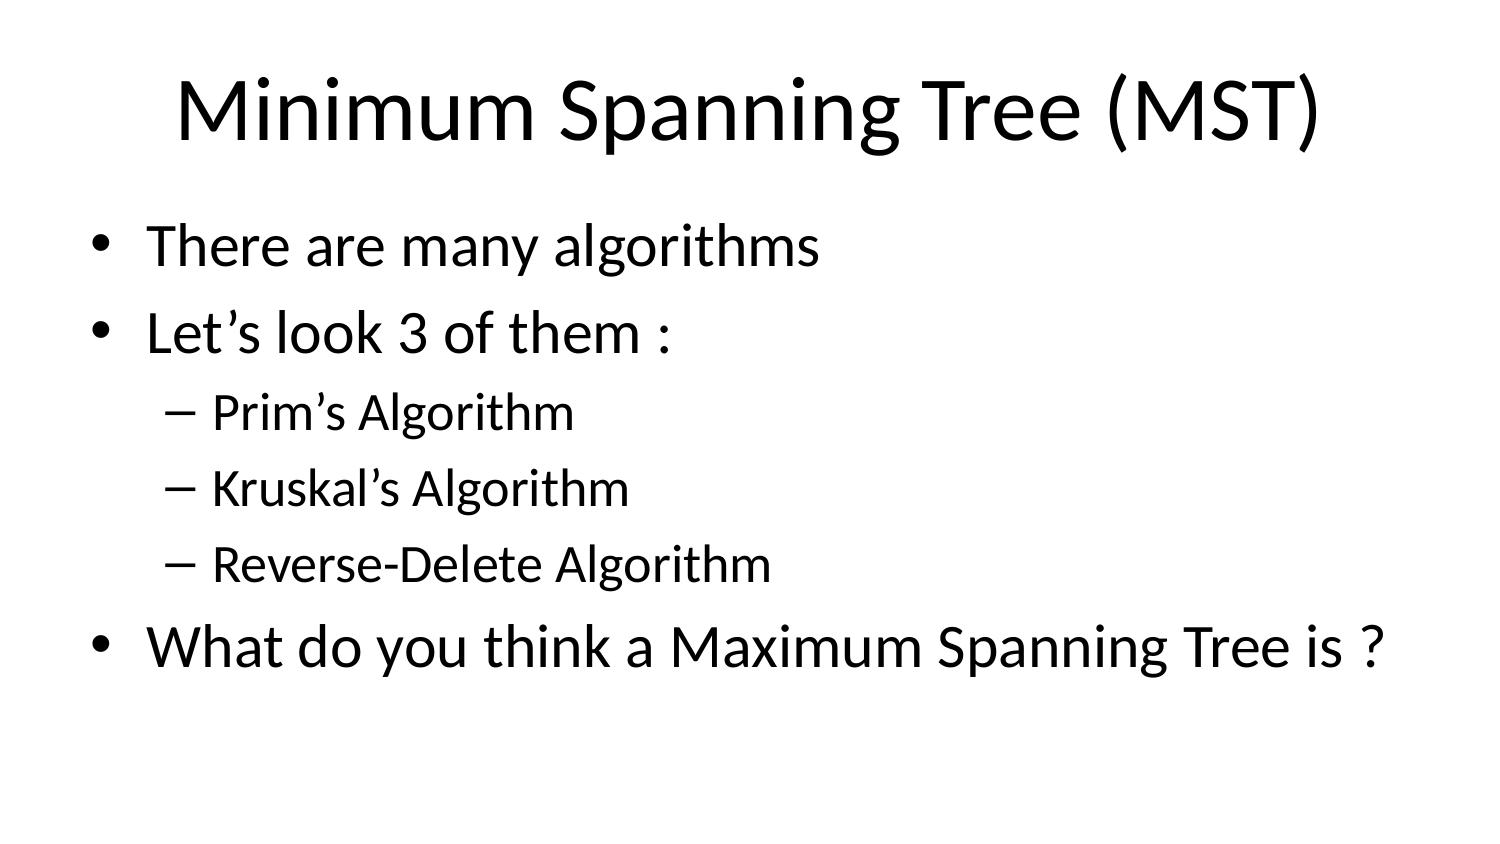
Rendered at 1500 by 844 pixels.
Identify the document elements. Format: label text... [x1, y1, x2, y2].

title Minimum Spanning Tree (MST) [75, 33, 1425, 175]
list There are many algorithms Let’s look 3 of them : Prim’s Algorithm Kruskal’s Algorithm Reverse-Delete Algorithm What do you think a Maximum Spanning Tree is ? [75, 196, 1425, 754]
